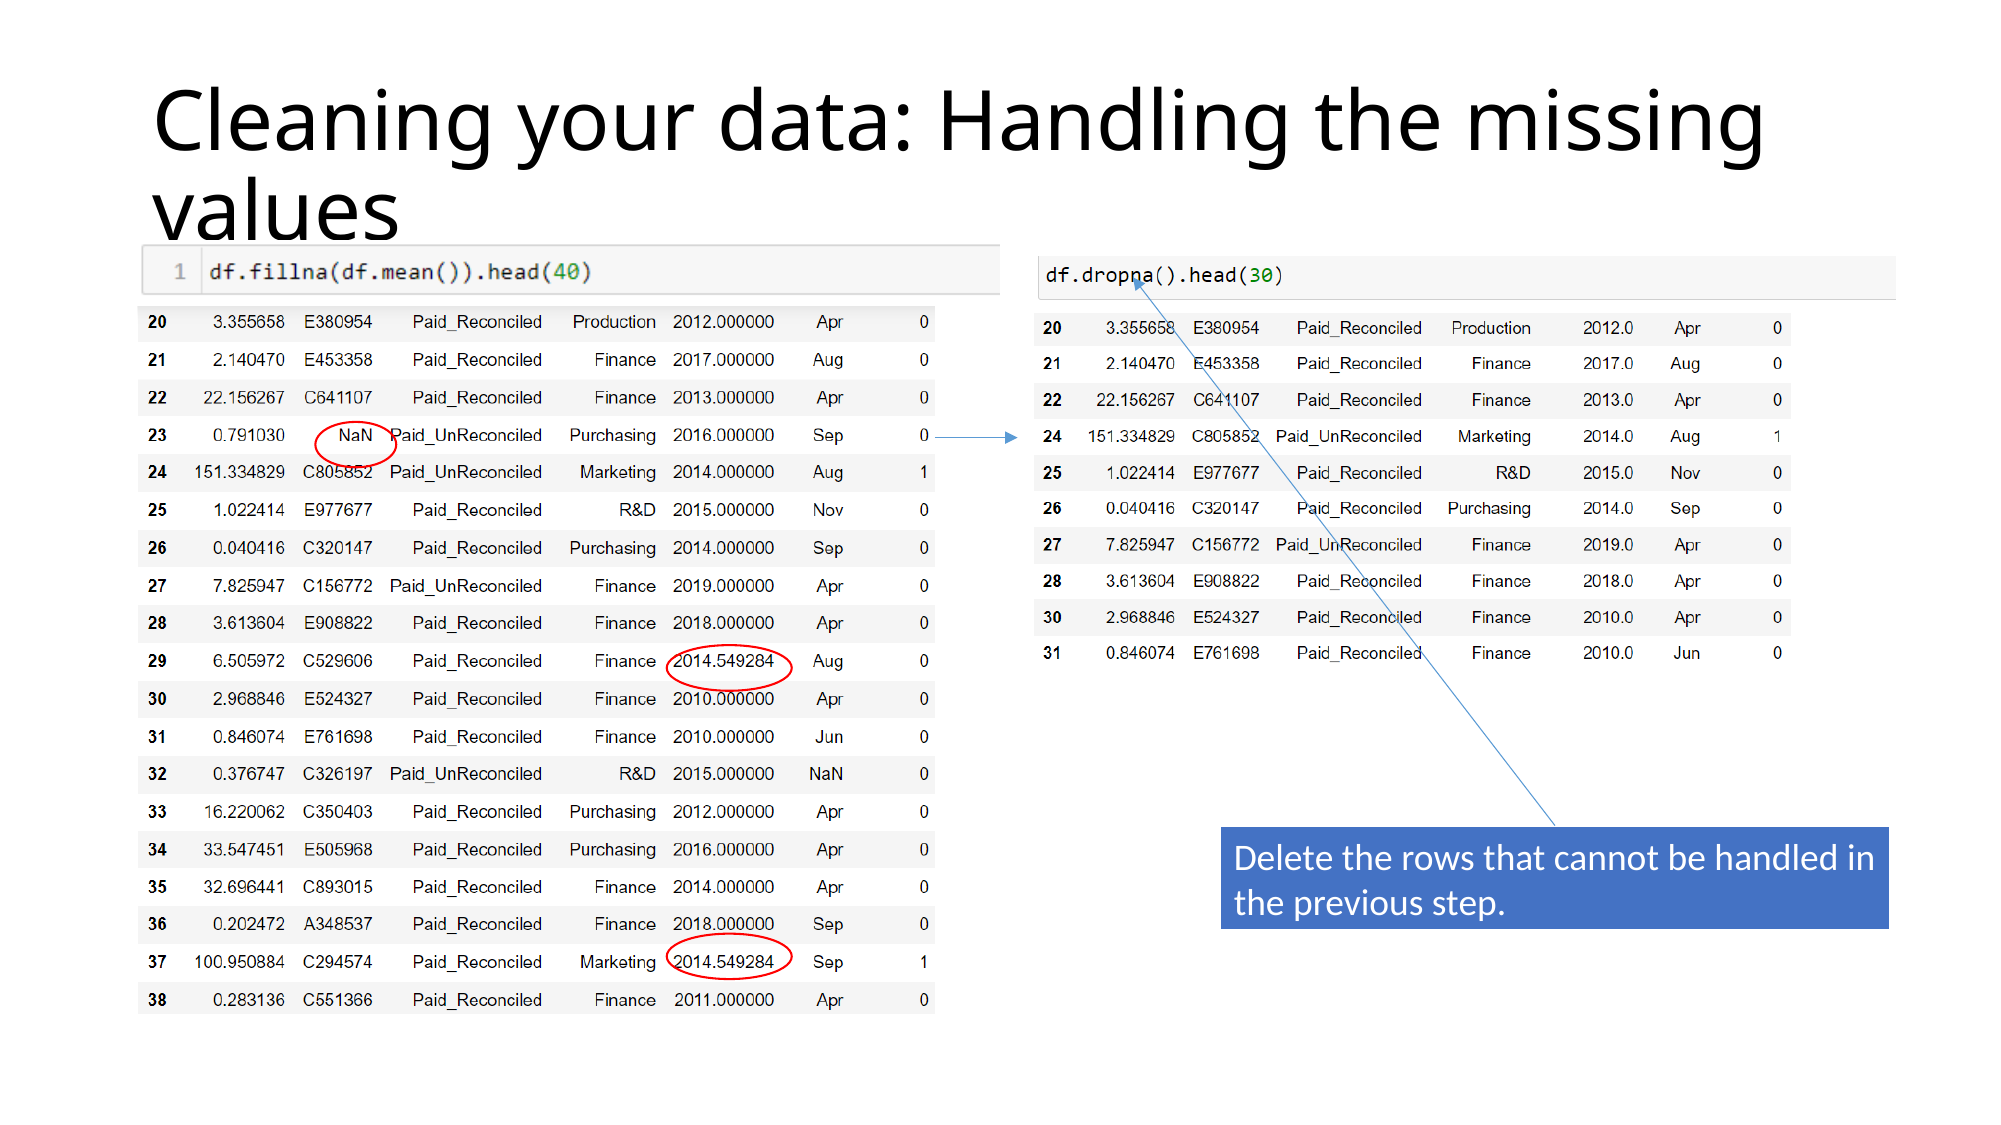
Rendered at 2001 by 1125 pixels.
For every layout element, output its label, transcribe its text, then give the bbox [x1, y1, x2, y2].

picture [1556, 313, 1810, 678]
text_box Delete the rows that cannot be handled in the previous step. [1218, 824, 1893, 932]
picture [134, 240, 1000, 1014]
picture [1034, 313, 1132, 678]
picture [1034, 256, 1896, 307]
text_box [1132, 277, 1556, 826]
title Cleaning your data: Handling the missing values [137, 59, 1863, 278]
